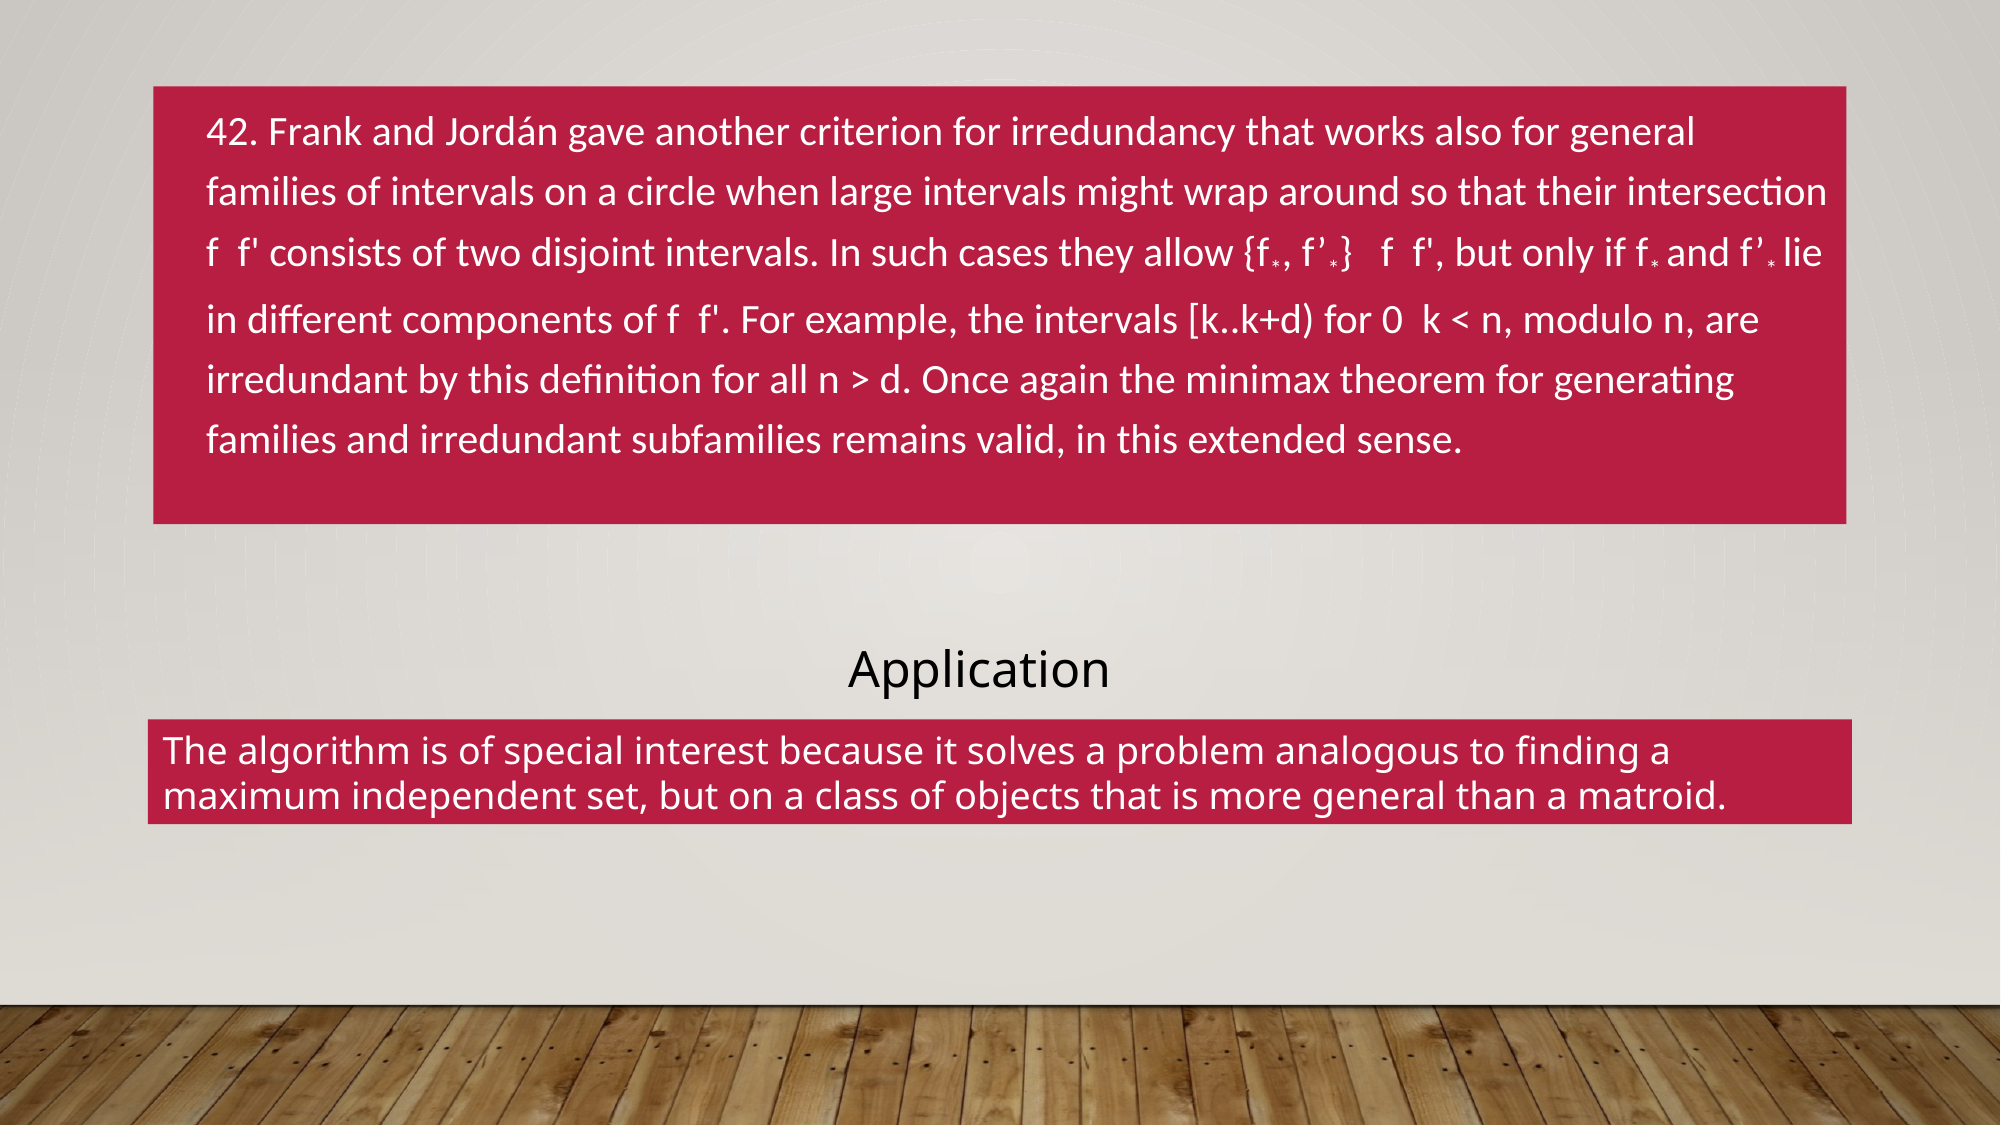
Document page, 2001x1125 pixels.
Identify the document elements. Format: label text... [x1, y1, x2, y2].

picture [0, 1005, 2000, 1125]
text_box Application [607, 630, 1353, 706]
text_box The algorithm is of special interest because it solves a problem analogous to finding a maximum independent set, but on a class of objects that is more general than a matroid. [147, 719, 1852, 825]
